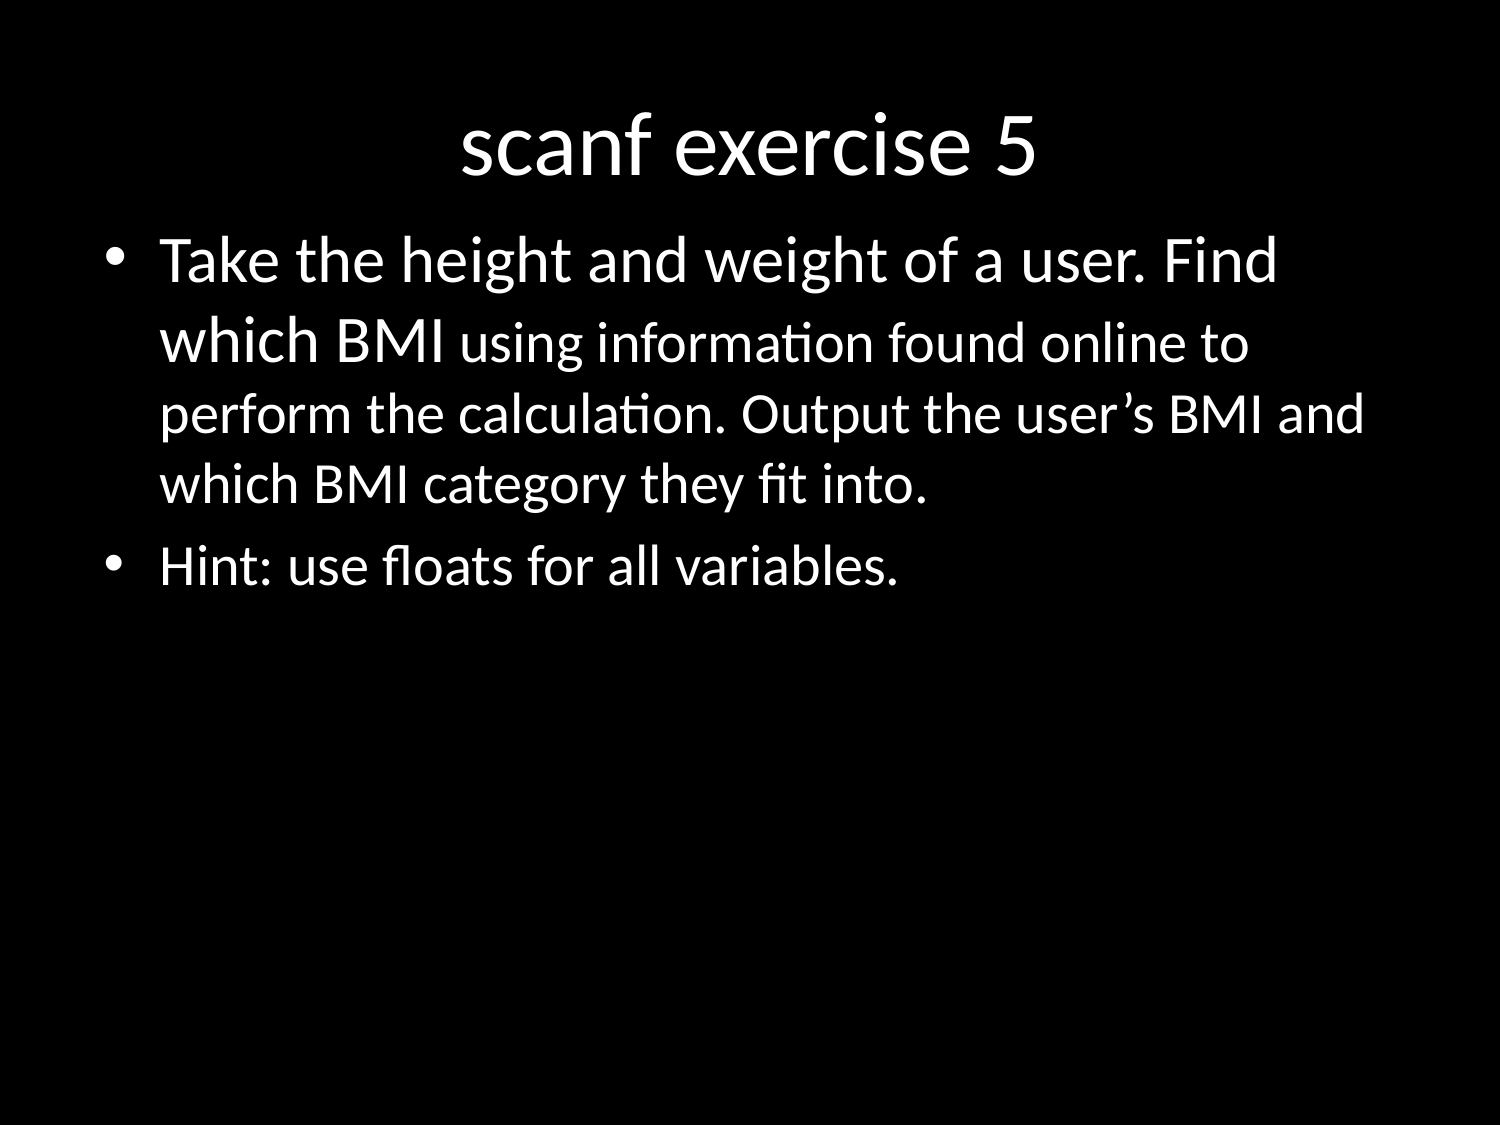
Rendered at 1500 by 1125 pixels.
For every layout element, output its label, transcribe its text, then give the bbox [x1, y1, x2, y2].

title scanf exercise 5 [75, 45, 1425, 233]
text_box Take the height and weight of a user. Find which BMI using information found online to perform the calculation. Output the user’s BMI and which BMI category they fit into. Hint: use floats for all variables. [88, 208, 1439, 1040]
